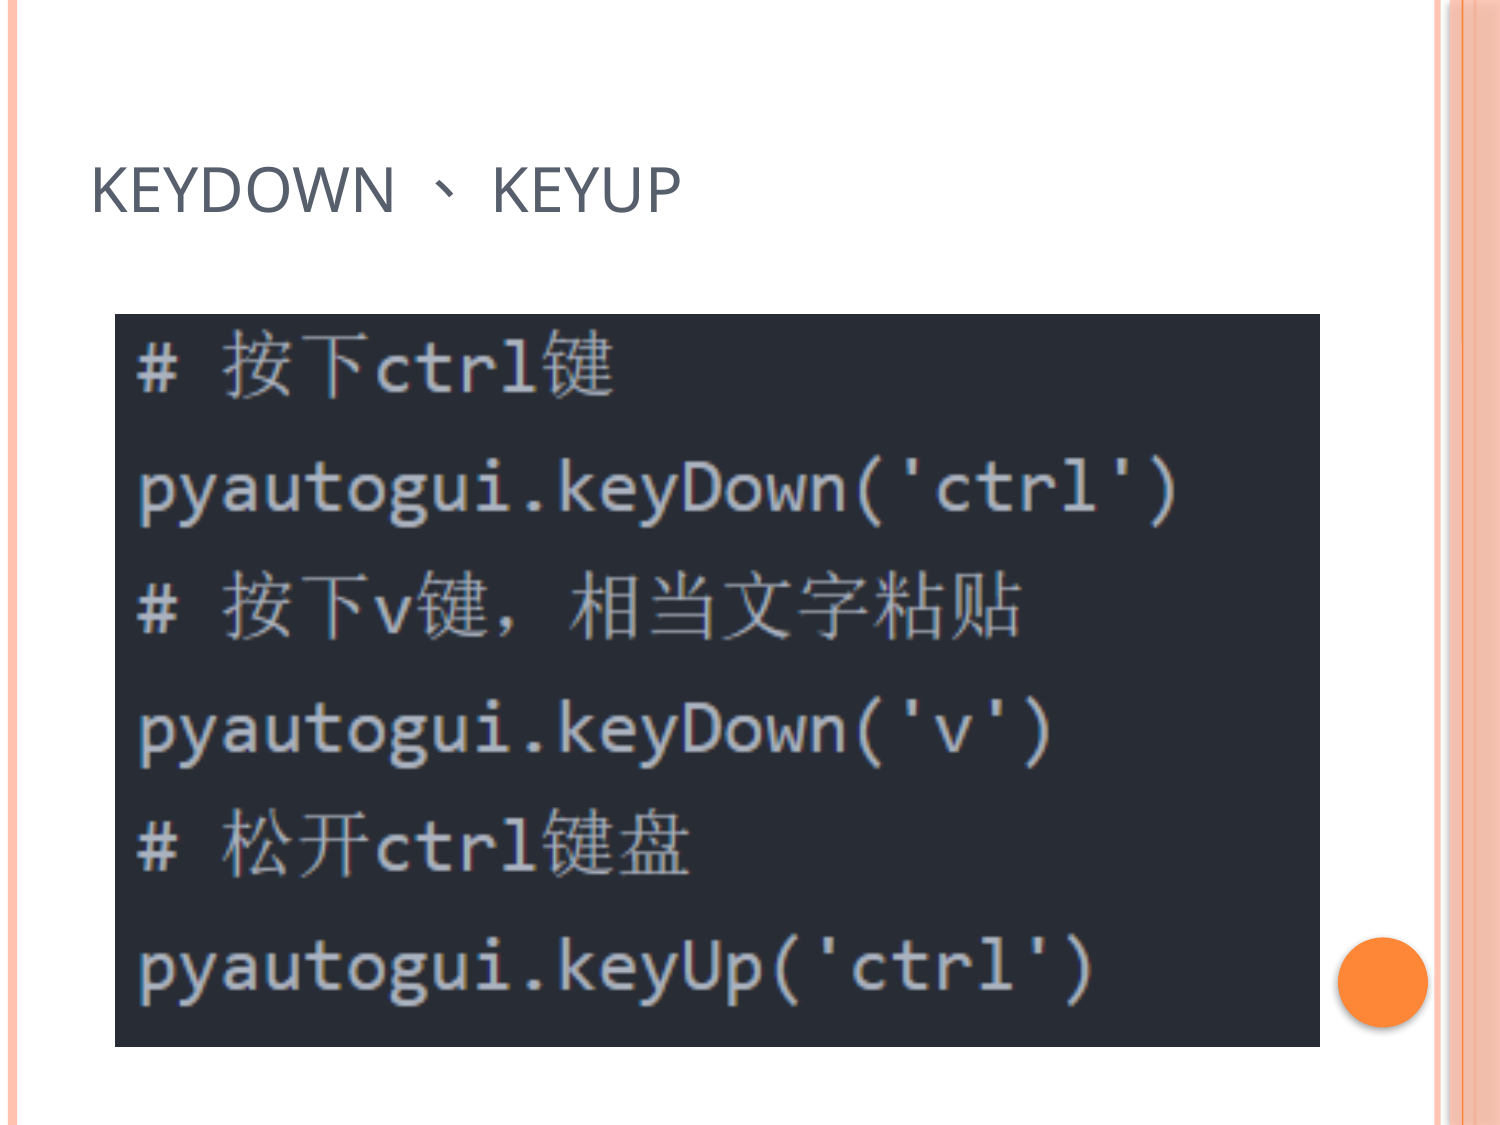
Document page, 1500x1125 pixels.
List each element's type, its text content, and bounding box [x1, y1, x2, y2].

title Keydown、keyup [75, 45, 1300, 233]
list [115, 313, 1321, 1048]
